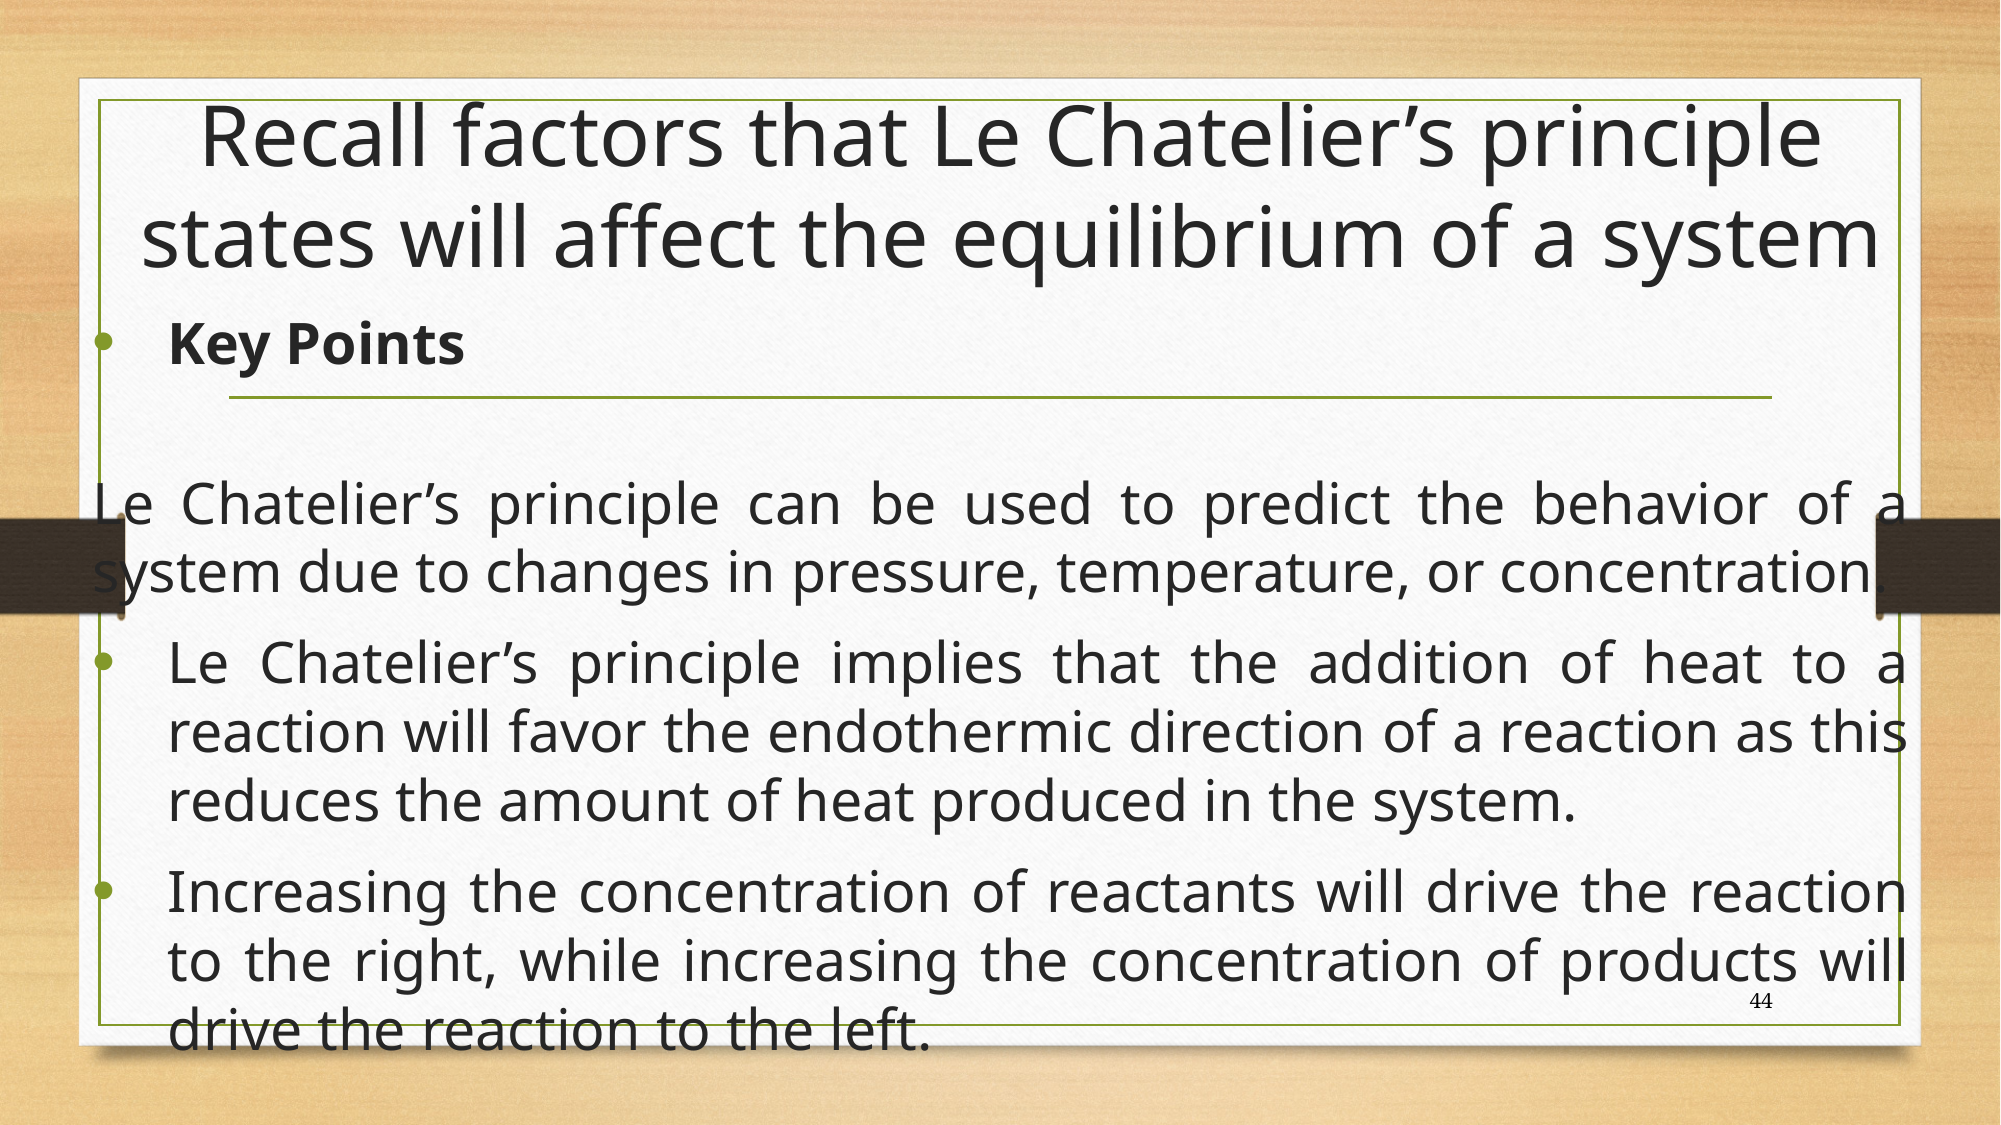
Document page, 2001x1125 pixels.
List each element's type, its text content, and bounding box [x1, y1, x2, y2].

title Recall factors that Le Chatelier’s principle states will affect the equilibrium of a system [99, 26, 1926, 299]
slide_number 44 [1698, 979, 1788, 1025]
list Key Points Le Chatelier’s principle can be used to predict the behavior of a system due to changes in pressure, temperature, or concentration. Le Chatelier’s principle implies that the addition of heat to a reaction will favor the endothermic direction of a reaction as this reduces the amount of heat produced in the system. Increasing the concentration of reactants will drive the reaction to the right, while increasing the concentration of products will drive the reaction to the left. [77, 299, 1926, 1084]
footer [212, 979, 1411, 1025]
picture [0, 0, 2001, 1125]
